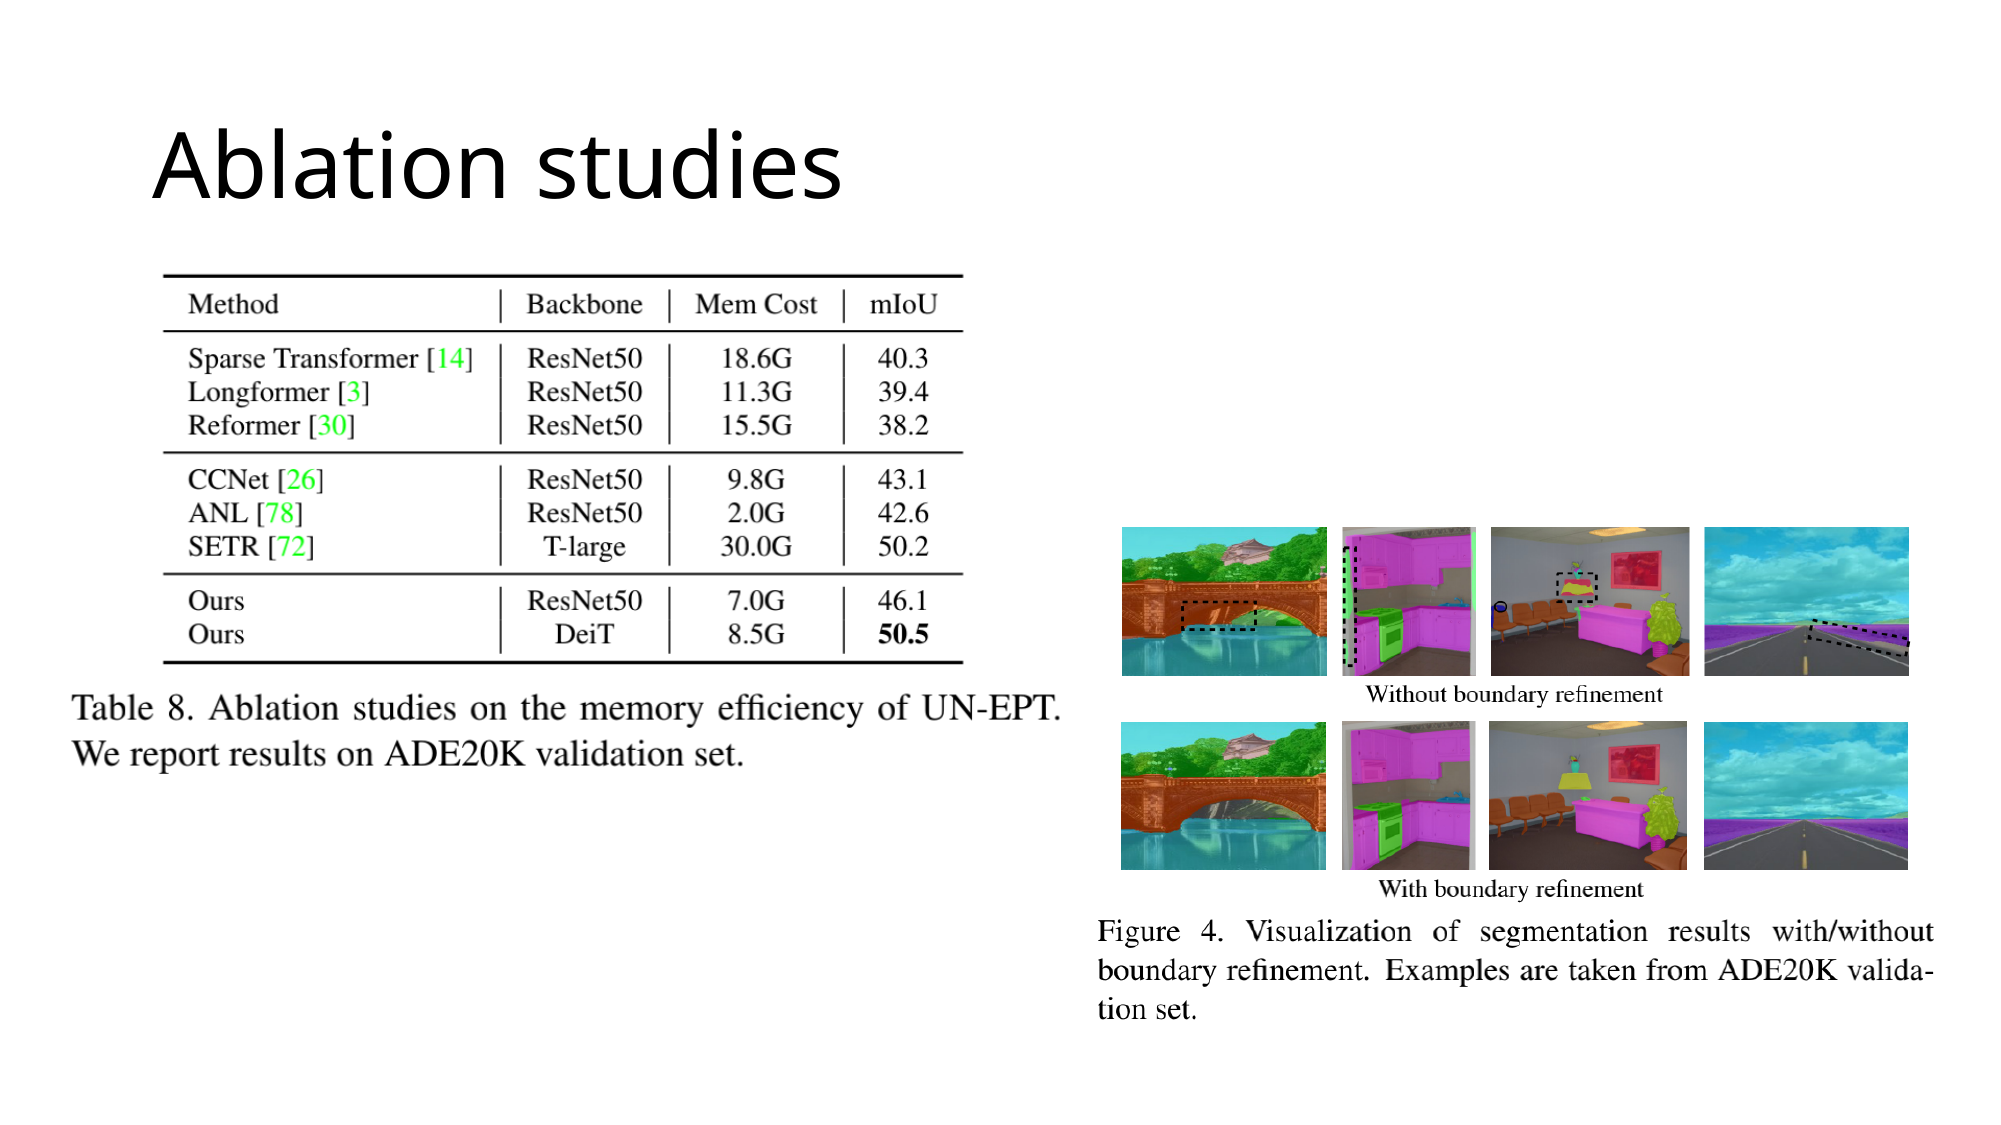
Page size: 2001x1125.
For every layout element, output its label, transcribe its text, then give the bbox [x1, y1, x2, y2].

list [23, 233, 1070, 799]
picture [1084, 499, 1963, 1065]
title Ablation studies [137, 59, 1863, 278]
